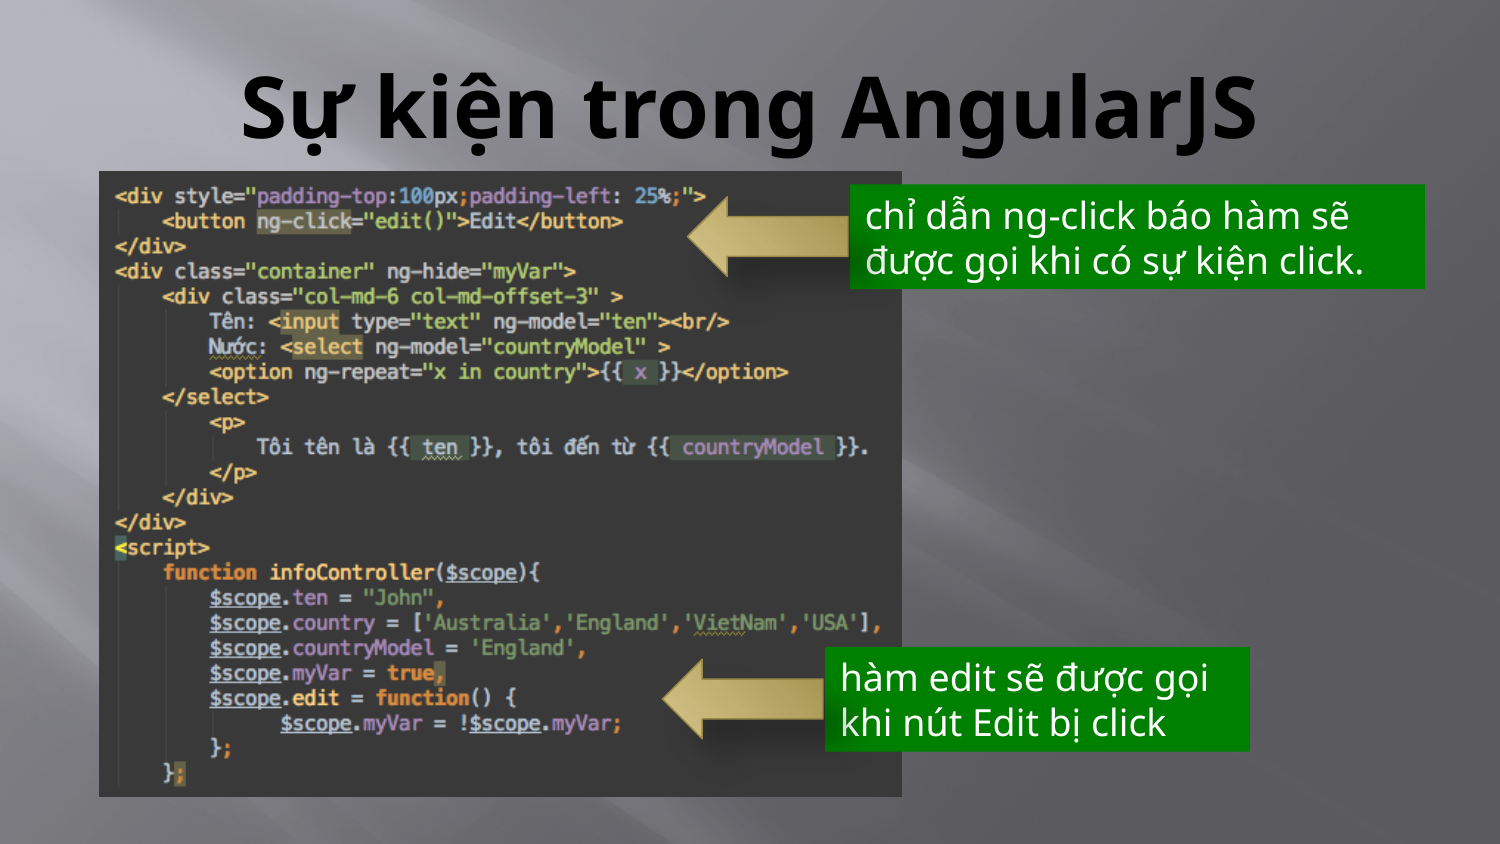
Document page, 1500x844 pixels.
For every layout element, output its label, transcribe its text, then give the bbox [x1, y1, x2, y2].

title Sự kiện trong AngularJS [75, 33, 1425, 175]
text_box hàm edit sẽ được gọi khi nút Edit bị click [946, 646, 1250, 752]
text_box chỉ dẫn ng-click báo hàm sẽ được gọi khi có sự kiện click. [926, 184, 1425, 290]
picture [99, 171, 902, 797]
